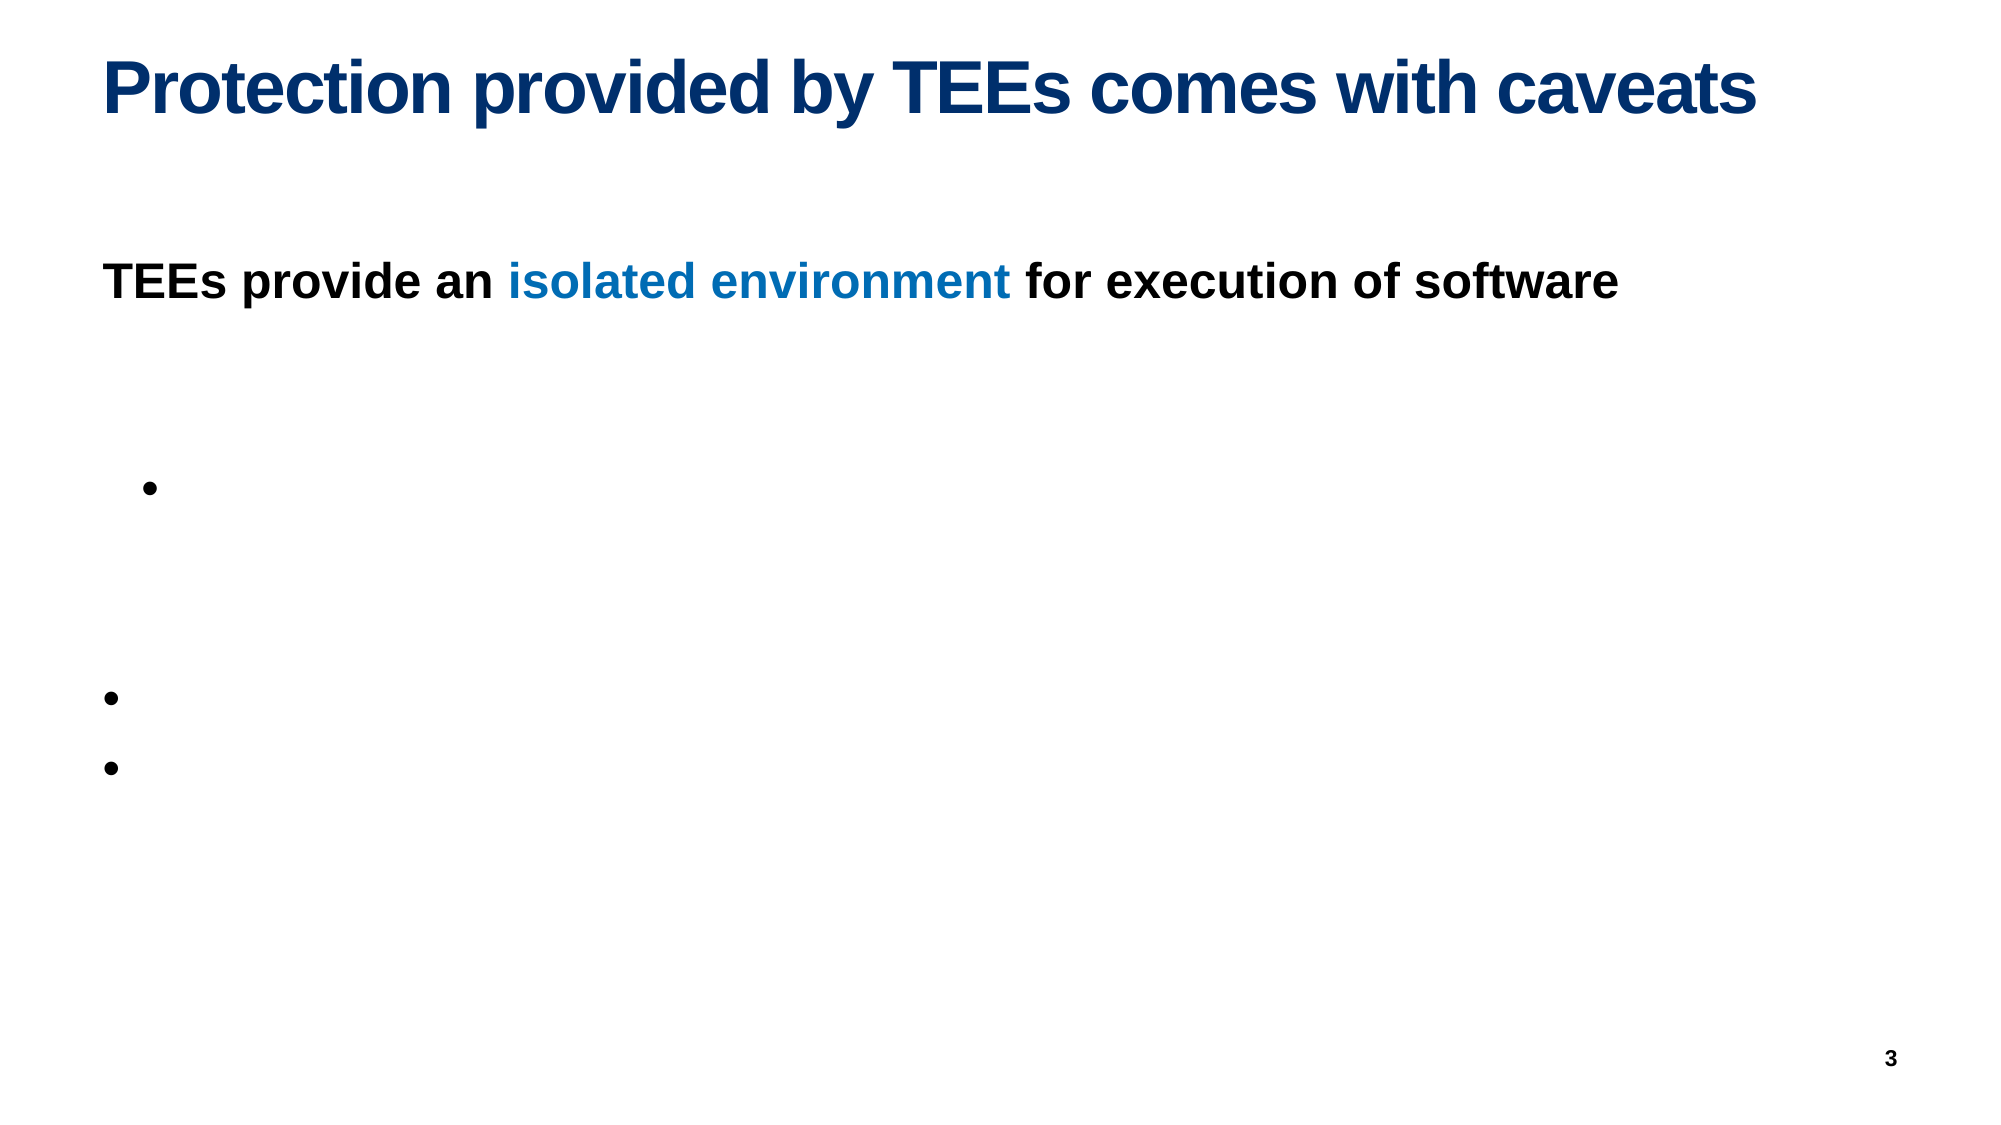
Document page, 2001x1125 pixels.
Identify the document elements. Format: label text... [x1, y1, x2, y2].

text_box 3 [1767, 1044, 1898, 1071]
title Protection provided by TEEs comes with caveats [102, 52, 1898, 248]
list TEEs provide an isolated environment for execution of software TEEs are unsuitable when server code is confidential or unverifiable TEEs intended for clients to run code they trust and can verify Confidentiality of client data in TEEs is hampered by: Large TEE code base → vulnerable to software flaws Sharing resources → vulnerable to side channels [102, 248, 1898, 905]
